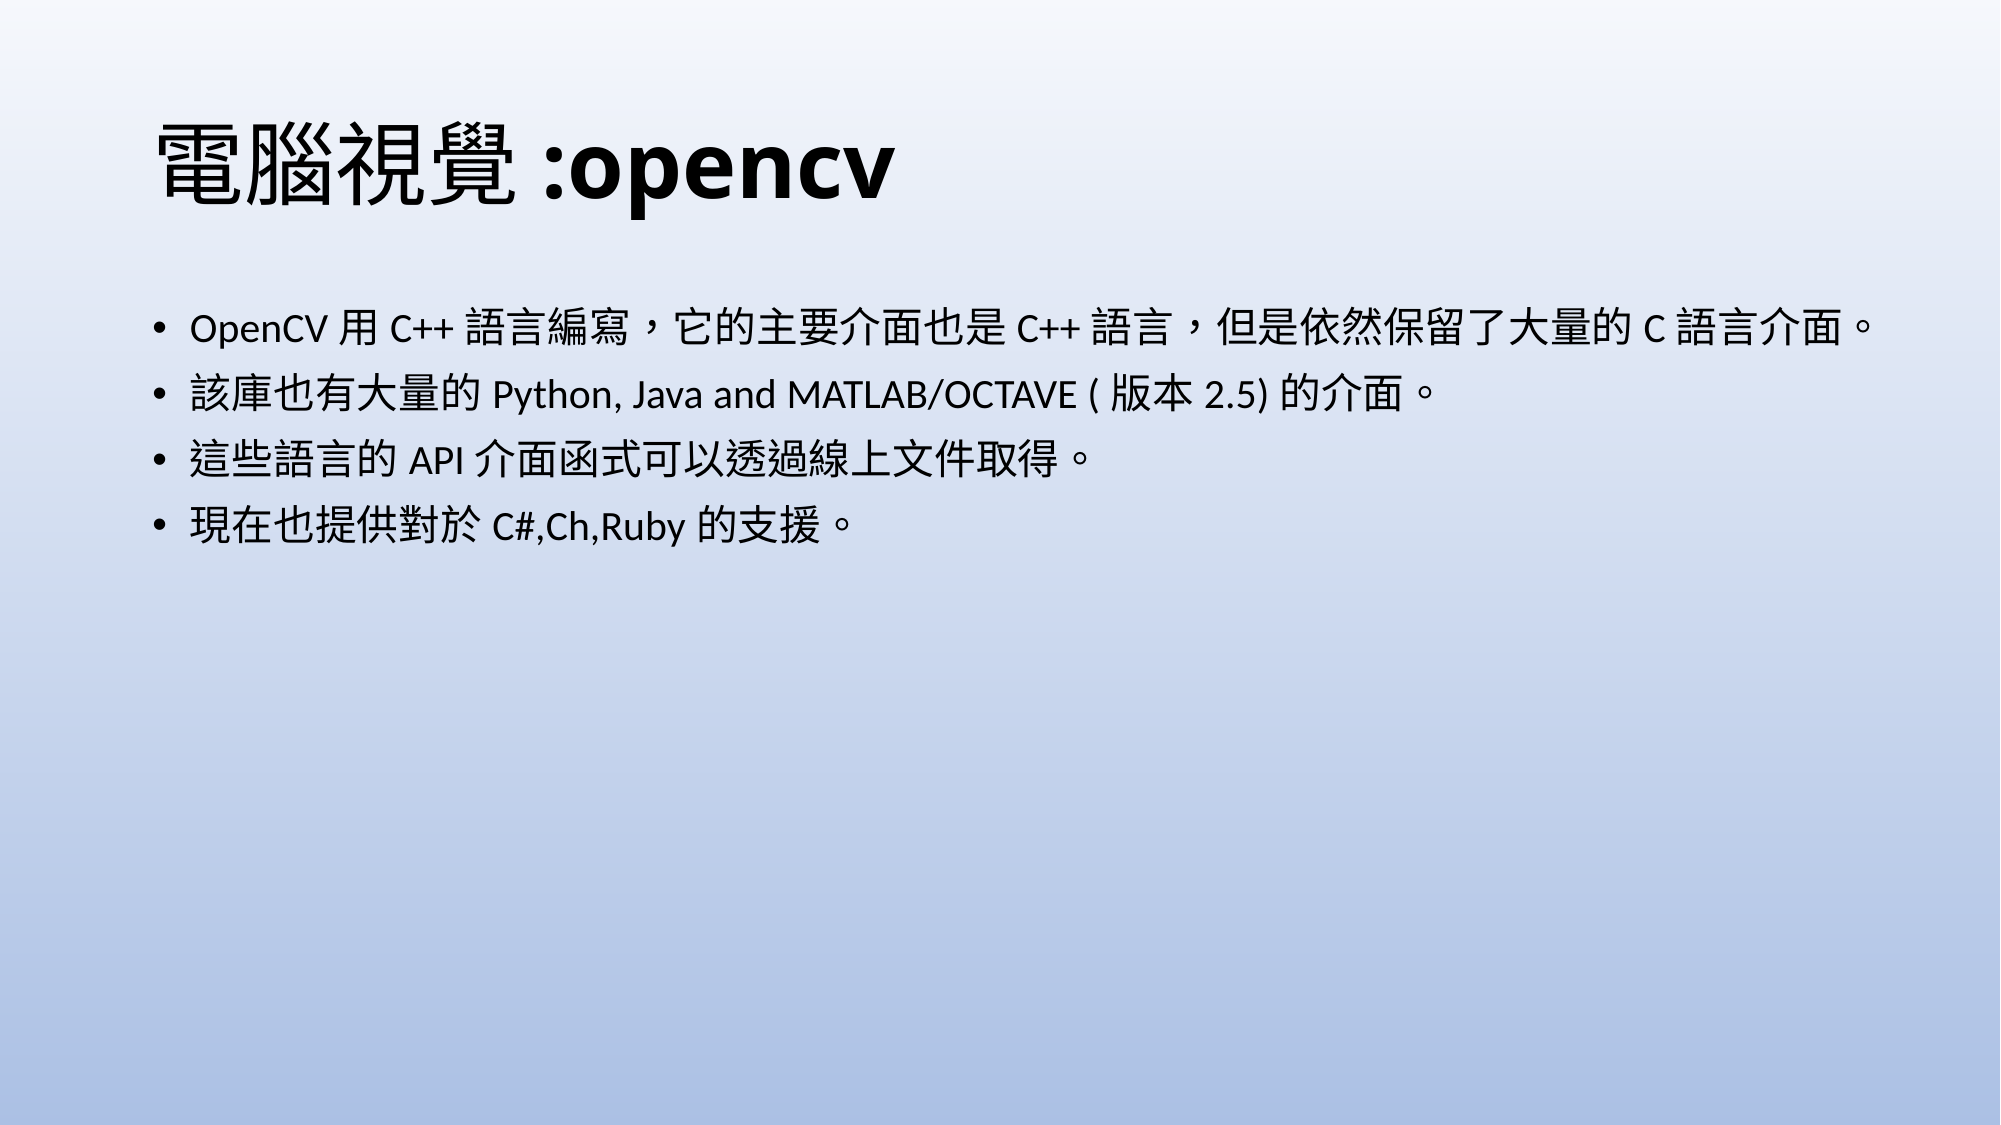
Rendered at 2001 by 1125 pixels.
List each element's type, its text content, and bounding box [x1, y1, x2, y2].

title 電腦視覺:opencv [137, 59, 1863, 278]
list OpenCV用C++語言編寫，它的主要介面也是C++語言，但是依然保留了大量的C語言介面。 該庫也有大量的Python, Java and MATLAB/OCTAVE (版本2.5)的介面。 這些語言的API介面函式可以透過線上文件取得。 現在也提供對於C#,Ch,Ruby的支援。 [137, 299, 1863, 1014]
